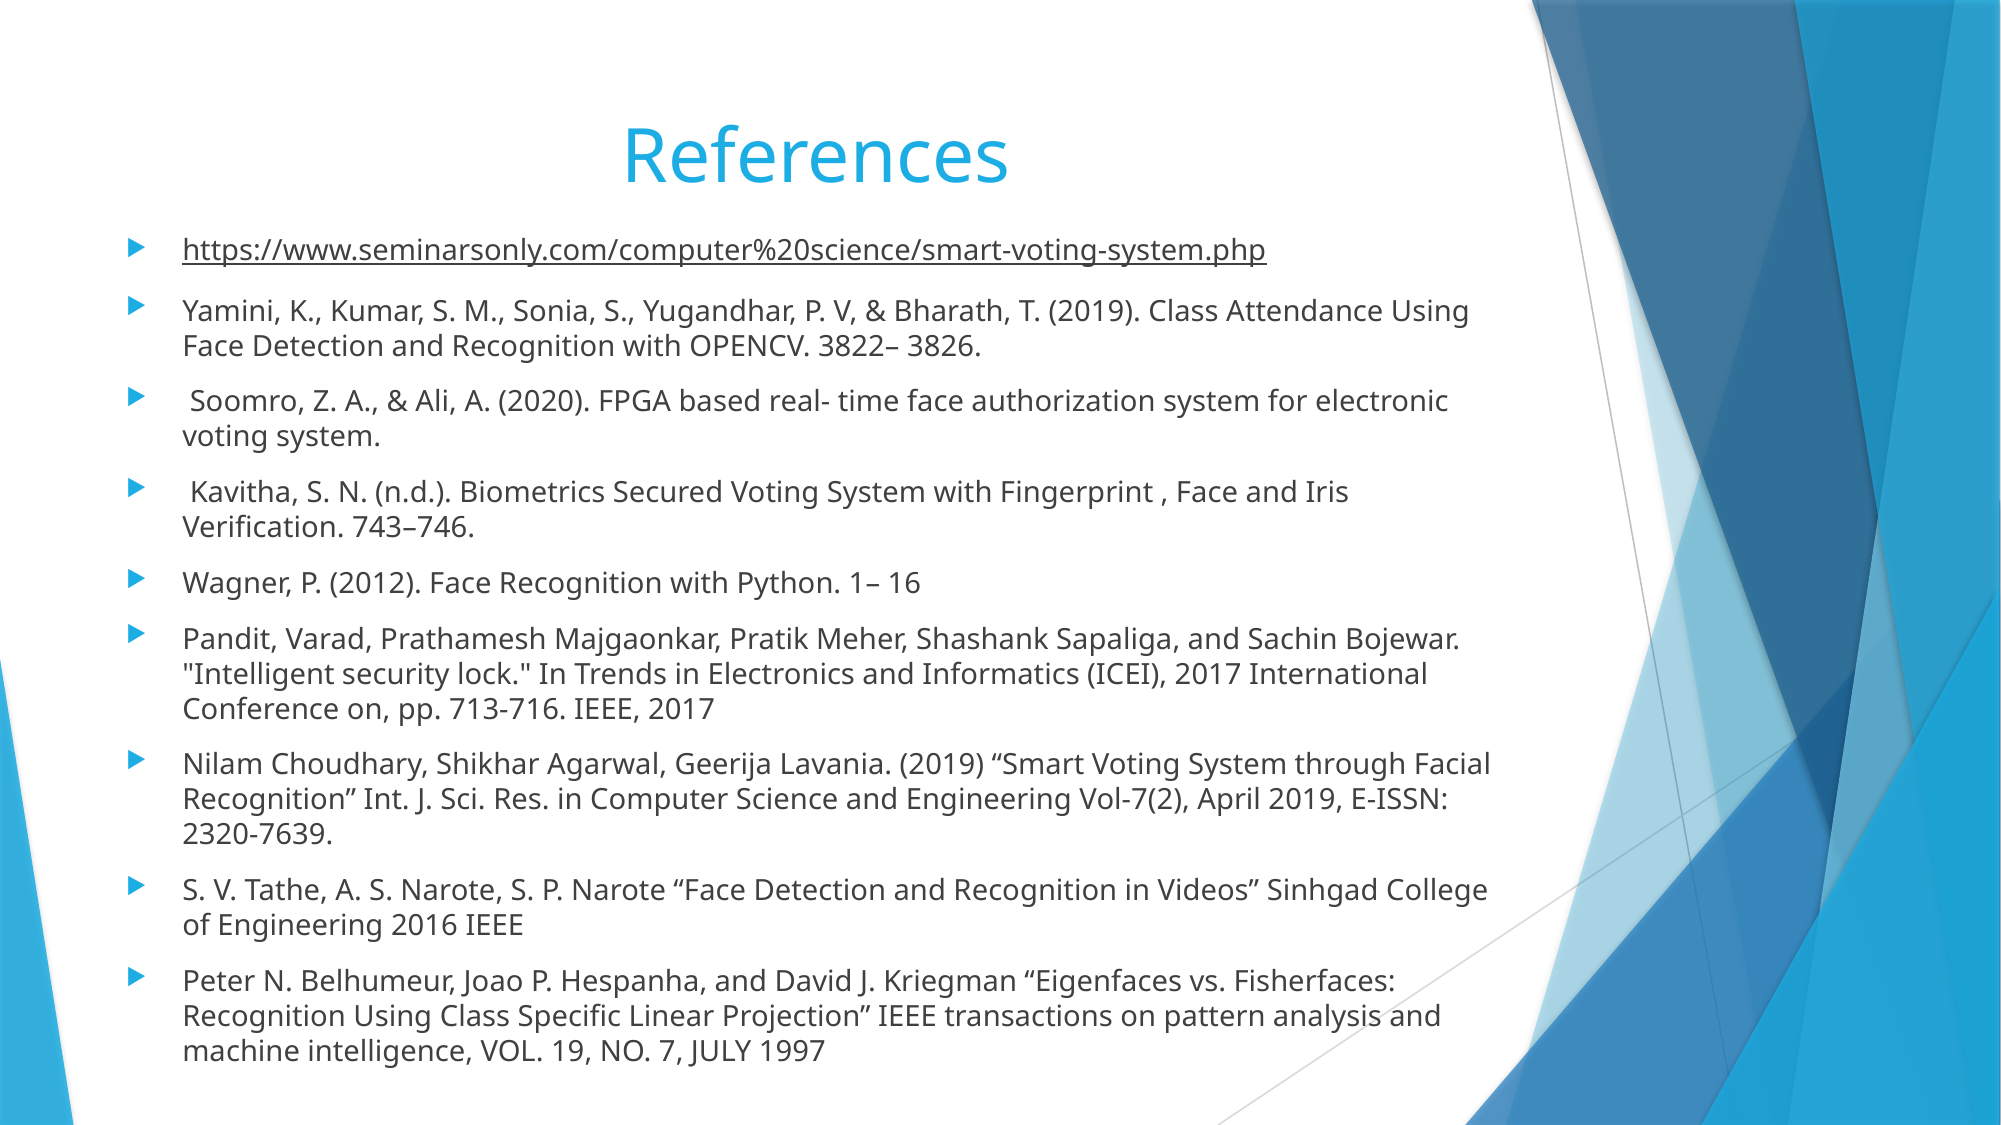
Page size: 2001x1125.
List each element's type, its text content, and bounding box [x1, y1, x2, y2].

title References [111, 99, 1522, 223]
list https://www.seminarsonly.com/computer%20science/smart-voting-system.php Yamini, K., Kumar, S. M., Sonia, S., Yugandhar, P. V, & Bharath, T. (2019). Class Attendance Using Face Detection and Recognition with OPENCV. 3822– 3826. Soomro, Z. A., & Ali, A. (2020). FPGA based real- time face authorization system for electronic voting system. Kavitha, S. N. (n.d.). Biometrics Secured Voting System with Fingerprint , Face and Iris Verification. 743–746. Wagner, P. (2012). Face Recognition with Python. 1– 16 Pandit, Varad, Prathamesh Majgaonkar, Pratik Meher, Shashank Sapaliga, and Sachin Bojewar. "Intelligent security lock." In Trends in Electronics and Informatics (ICEI), 2017 International Conference on, pp. 713-716. IEEE, 2017 Nilam Choudhary, Shikhar Agarwal, Geerija Lavania. (2019) “Smart Voting System through Facial Recognition” Int. J. Sci. Res. in Computer Science and Engineering Vol-7(2), April 2019, E-ISSN: 2320-7639. S. V. Tathe, A. S. Narote, S. P. Narote “Face Detection and Recognition in Videos” Sinhgad College of Engineering 2016 IEEE Peter N. Belhumeur, Joao P. Hespanha, and David J. Kriegman “Eigenfaces vs. Fisherfaces: Recognition Using Class Specific Linear Projection” IEEE transactions on pattern analysis and machine intelligence, VOL. 19, NO. 7, JULY 1997 [111, 223, 1522, 861]
